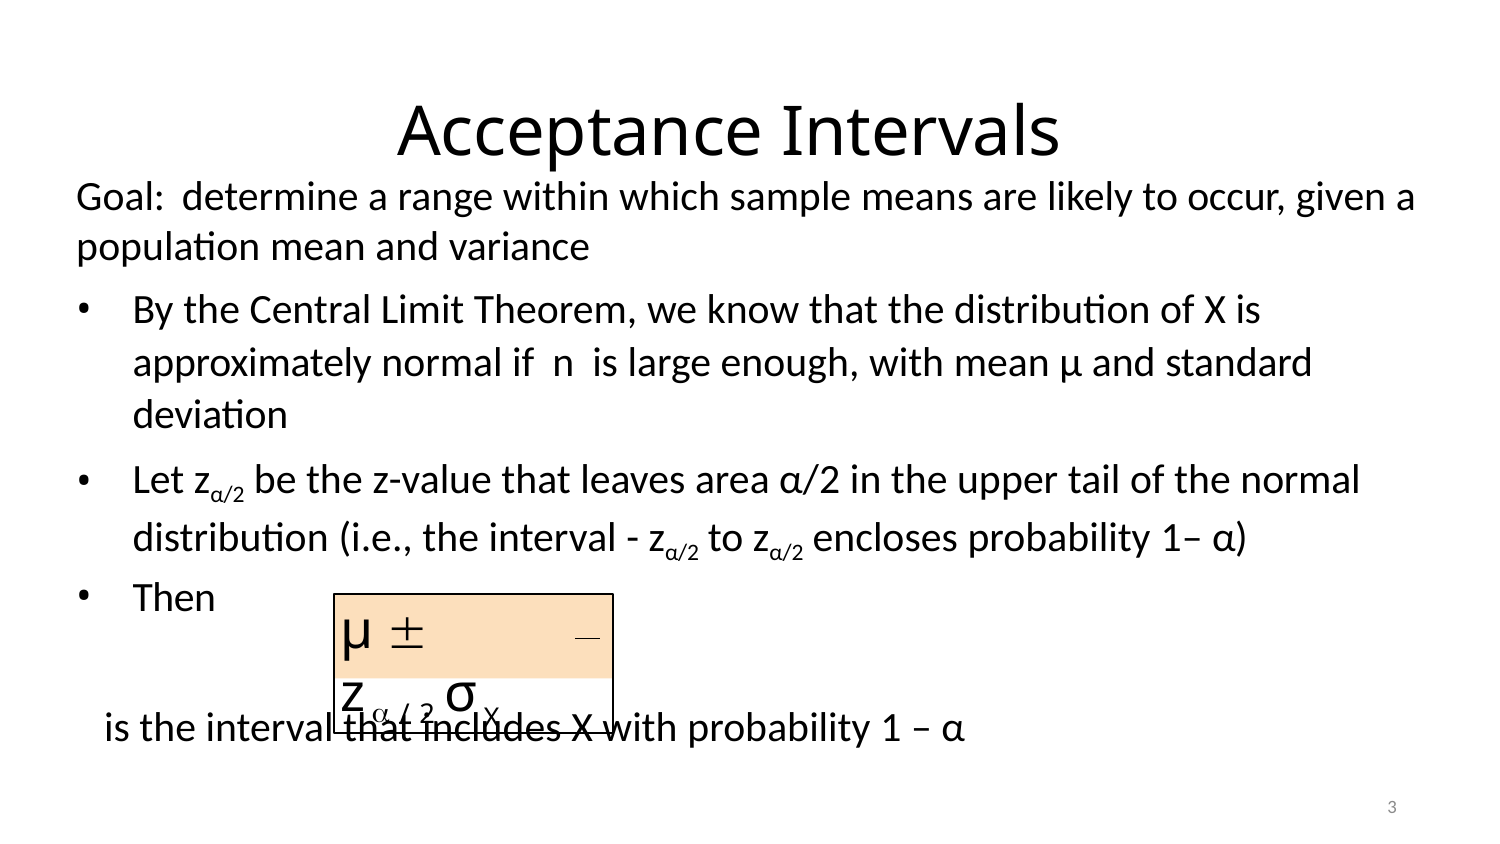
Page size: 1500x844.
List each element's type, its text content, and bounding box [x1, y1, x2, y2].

slide_number 3 [1059, 565, 1397, 844]
text_box Goal: determine a range within which sample means are likely to occur, given a population mean and variance By the Central Limit Theorem, we know that the distribution of X is approximately normal if n is large enough, with mean μ and standard deviation Let zα/2 be the z-value that leaves area α/2 in the upper tail of the normal distribution (i.e., the interval - zα/2 to zα/2 encloses probability 1– α) [65, 166, 1424, 565]
text_box is the interval that includes X with probability 1 – α [102, 697, 967, 750]
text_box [334, 594, 613, 679]
text_box Then [74, 567, 220, 620]
text_box μ z/2σX [333, 593, 613, 733]
title Acceptance Intervals [103, 54, 1397, 166]
